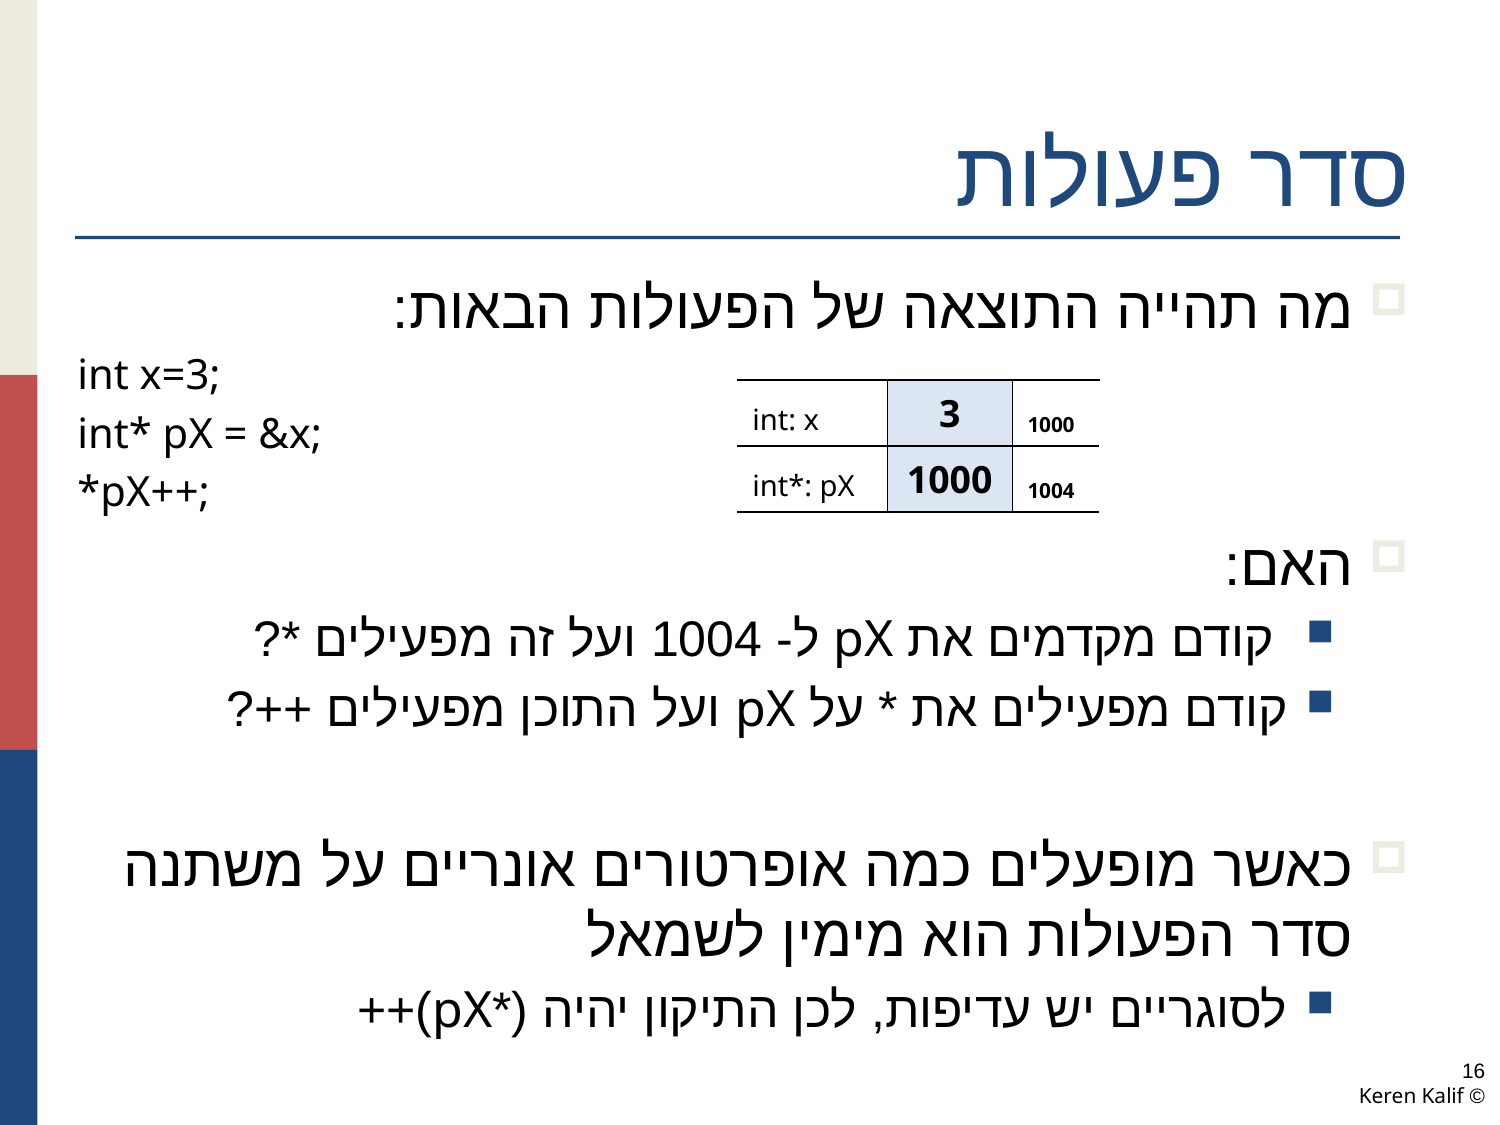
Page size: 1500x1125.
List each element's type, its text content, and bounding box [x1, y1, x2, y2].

list מה תהייה התוצאה של הפעולות הבאות: int x=3; int* pX = &x; *pX++; האם: קודם מקדמים את pX ל- 1004 ועל זה מפעילים *? קודם מפעילים את * על pX ועל התוכן מפעילים ++? כאשר מופעלים כמה אופרטורים אונריים על משתנה סדר הפעולות הוא מימין לשמאל לסוגריים יש עדיפות, לכן התיקון יהיה (*pX)++ [62, 262, 1426, 1101]
table_cell 1000 [888, 447, 1012, 511]
table_cell int*: pX [737, 447, 887, 511]
table_cell 1004 [1013, 447, 1099, 511]
table_header 1000 [1013, 381, 1100, 445]
table_header int: x [737, 381, 887, 445]
slide_number 16 © Keren Kalif [1149, 1049, 1500, 1125]
title סדר פעולות [74, 45, 1426, 233]
table_header 3 [888, 381, 1012, 445]
